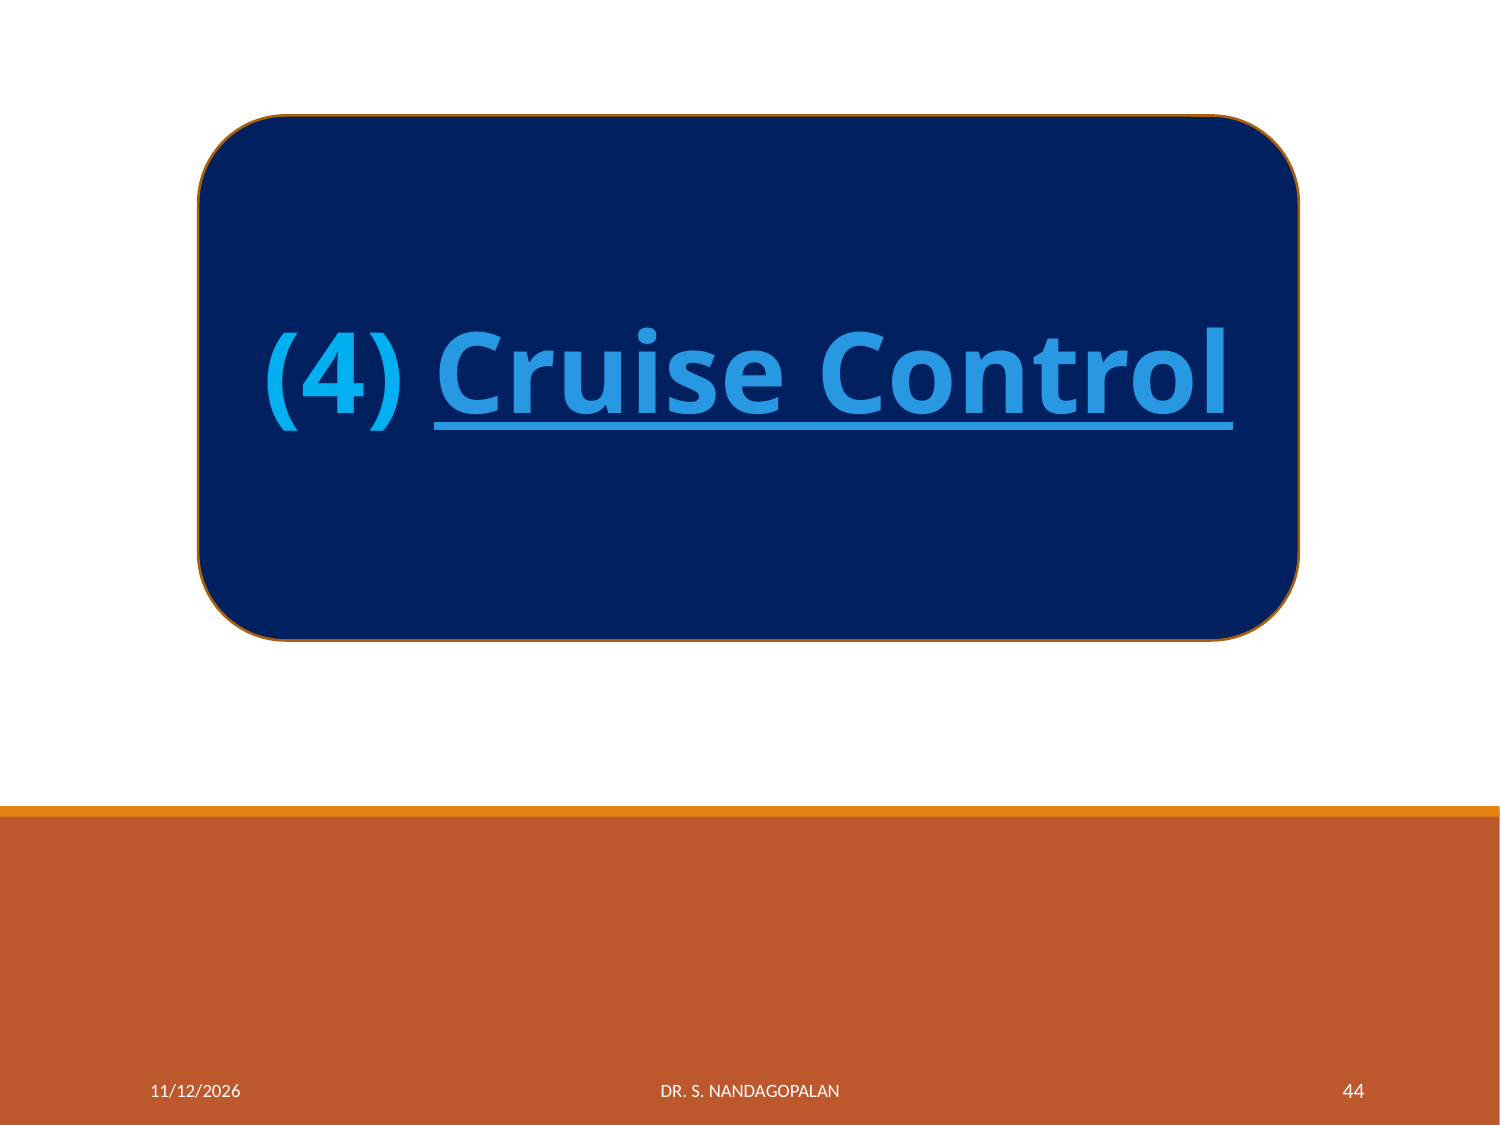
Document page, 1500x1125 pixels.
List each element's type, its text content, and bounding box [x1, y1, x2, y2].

slide_number 44 [1218, 1059, 1380, 1120]
text_box (4) Cruise Control [196, 114, 1301, 642]
footer Dr. S. Nandagopalan [453, 1059, 1047, 1120]
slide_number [135, 1059, 440, 1120]
